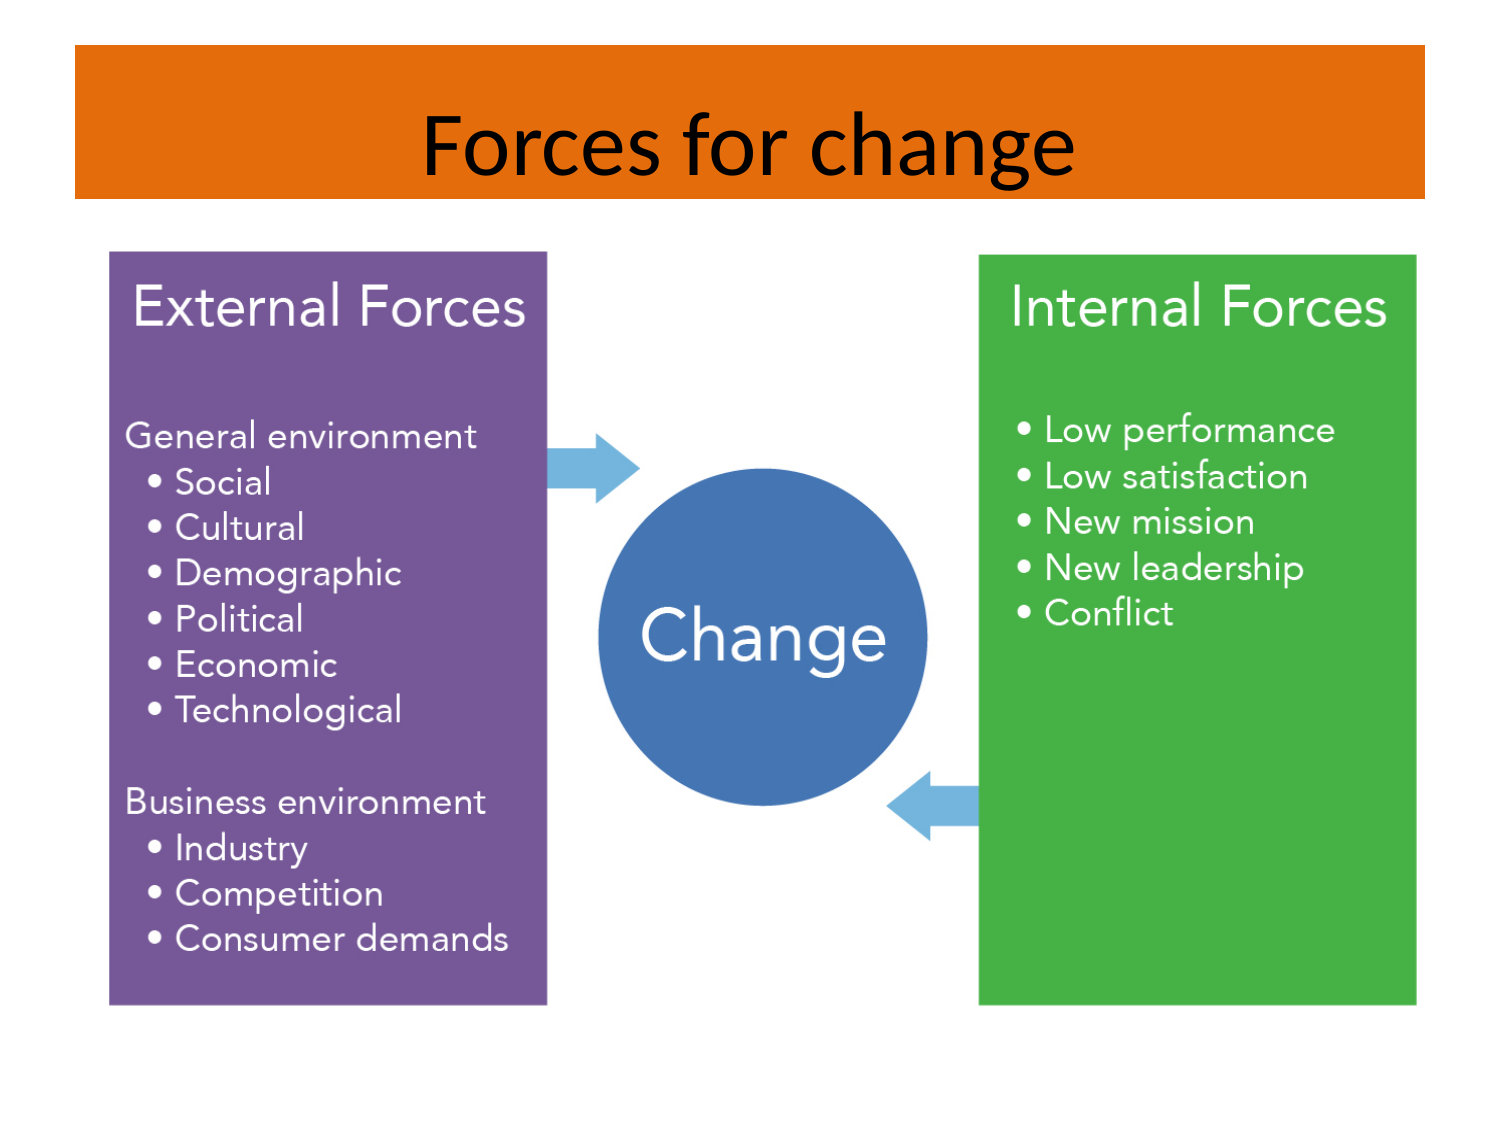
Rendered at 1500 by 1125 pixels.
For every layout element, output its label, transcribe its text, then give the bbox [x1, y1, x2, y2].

picture [58, 198, 1466, 1055]
title Forces for change [75, 45, 1425, 197]
